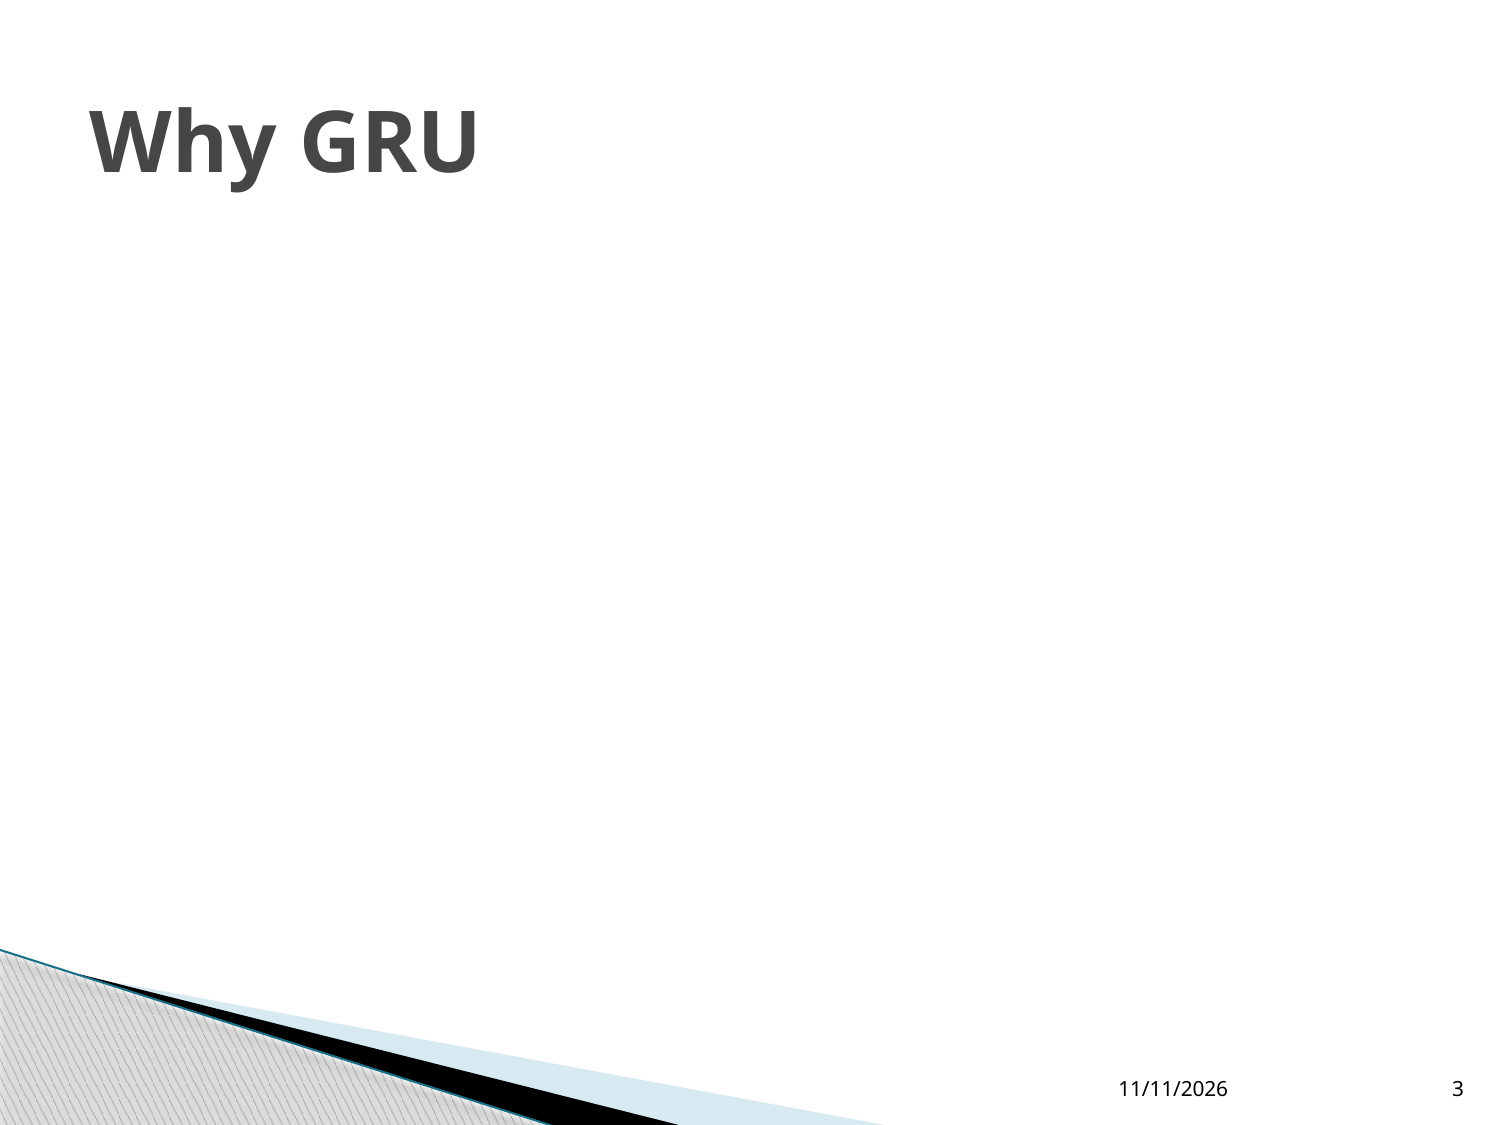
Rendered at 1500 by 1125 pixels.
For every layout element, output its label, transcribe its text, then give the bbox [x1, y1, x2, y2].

title Why GRU [75, 45, 1425, 233]
slide_number 3 [1418, 1051, 1479, 1112]
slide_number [1103, 1051, 1418, 1112]
